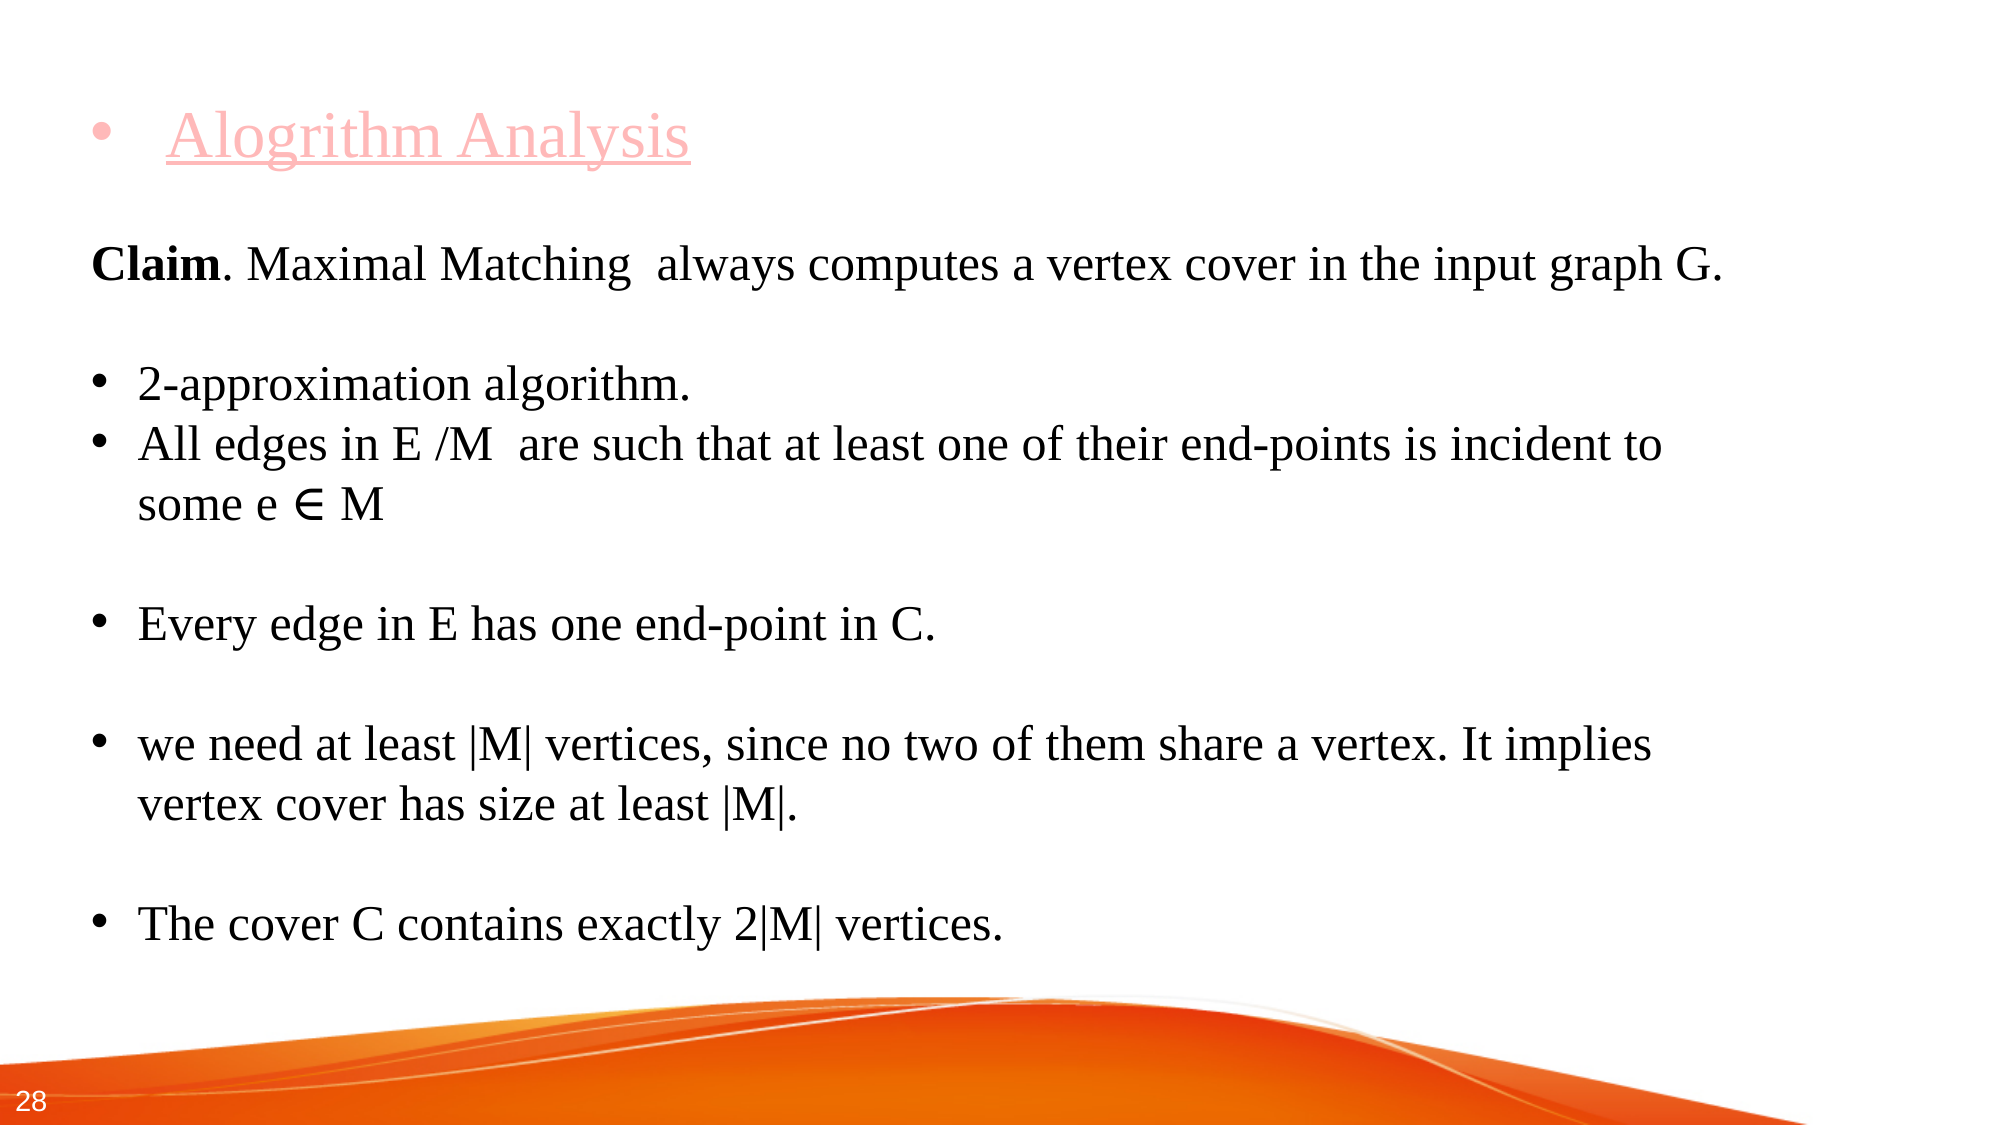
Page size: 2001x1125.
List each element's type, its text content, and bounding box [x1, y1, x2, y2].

text_box 28 [0, 1074, 63, 1125]
text_box Alogrithm Analysis Claim. Maximal Matching always computes a vertex cover in the input graph G. 2-approximation algorithm. All edges in E /M are such that at least one of their end-points is incident to some e ∈ M Every edge in E has one end-point in C. we need at least |M| vertices, since no two of them share a vertex. It implies vertex cover has size at least |M|. The cover C contains exactly 2|M| vertices. [76, 83, 1774, 958]
picture [0, 0, 2000, 1125]
